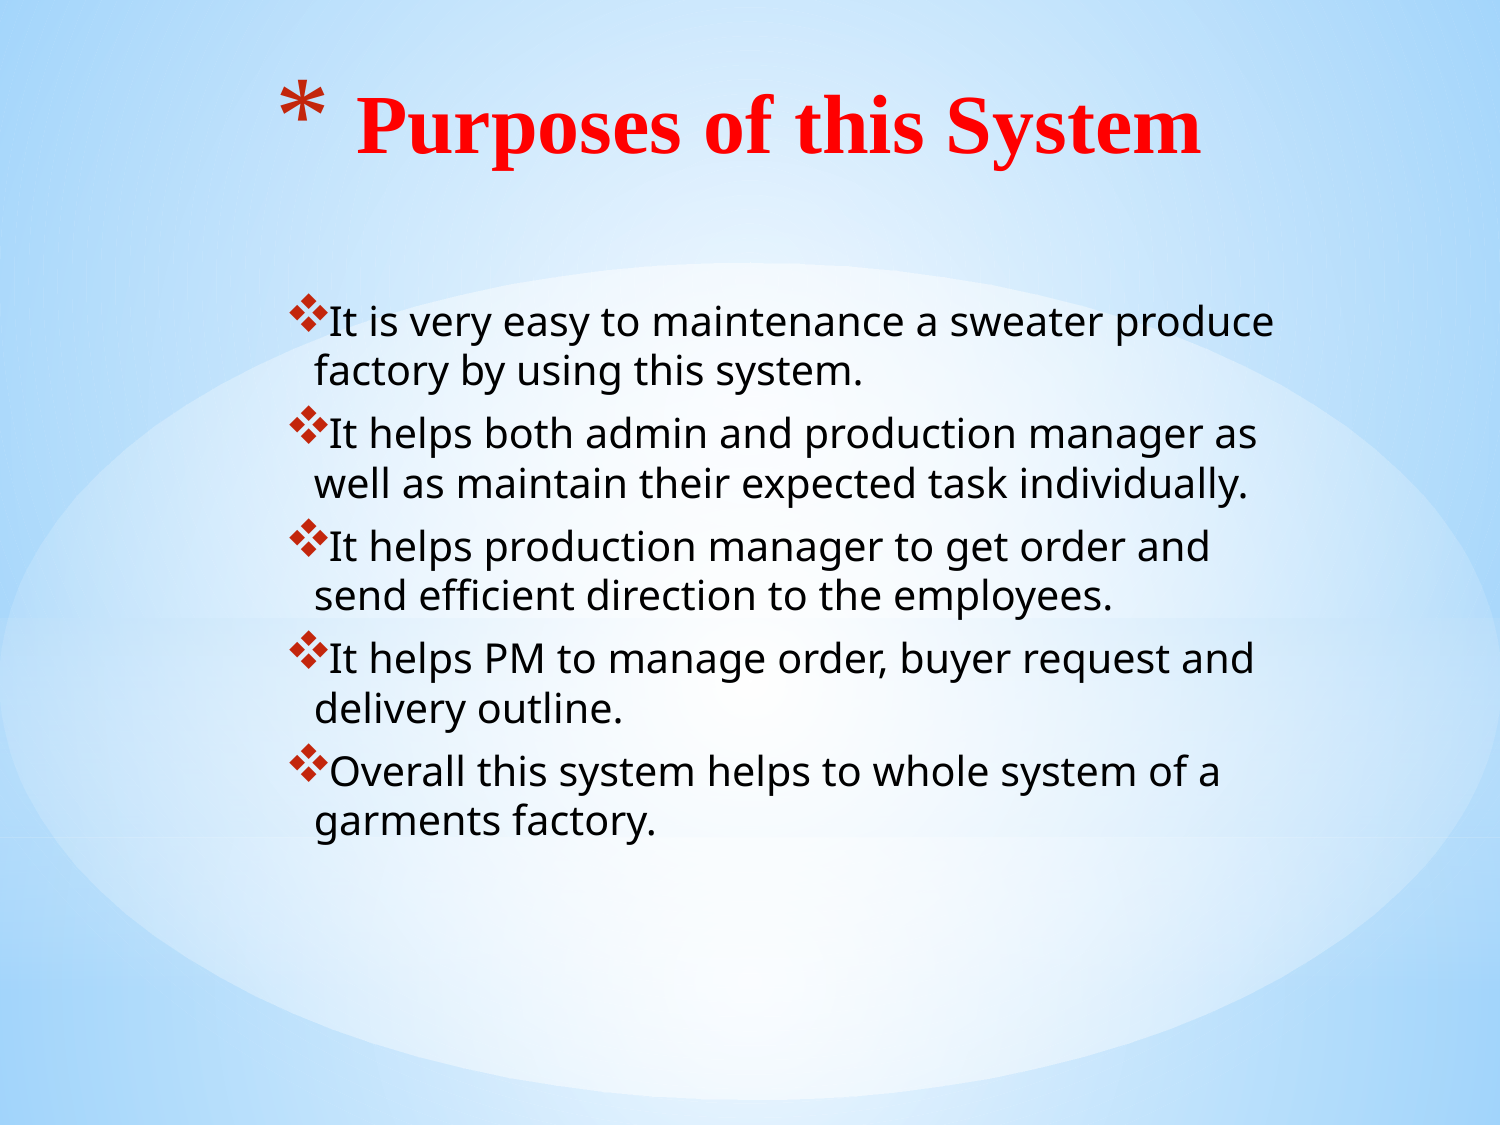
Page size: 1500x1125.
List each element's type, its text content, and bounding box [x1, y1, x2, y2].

title Purposes of this System [150, 62, 1219, 250]
list It is very easy to maintenance a sweater produce factory by using this system. It helps both admin and production manager as well as maintain their expected task individually. It helps production manager to get order and send efficient direction to the employees. It helps PM to manage order, buyer request and delivery outline. Overall this system helps to whole system of a garments factory. [262, 287, 1313, 858]
